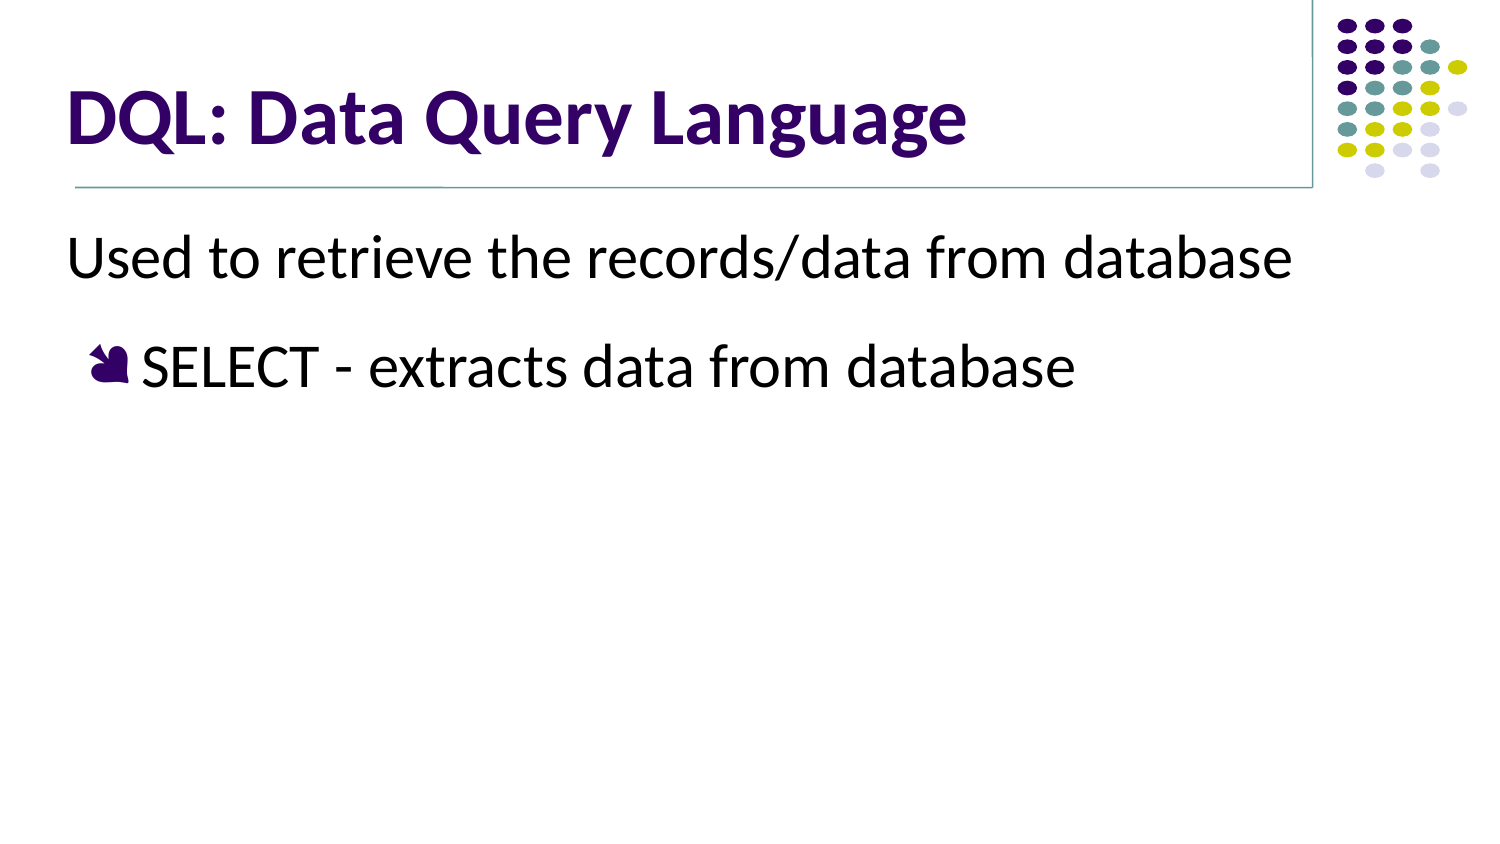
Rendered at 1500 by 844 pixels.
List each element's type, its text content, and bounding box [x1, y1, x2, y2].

list Used to retrieve the records/data from database SELECT - extracts data from database [51, 201, 1449, 750]
title DQL: Data Query Language [51, 48, 1449, 180]
